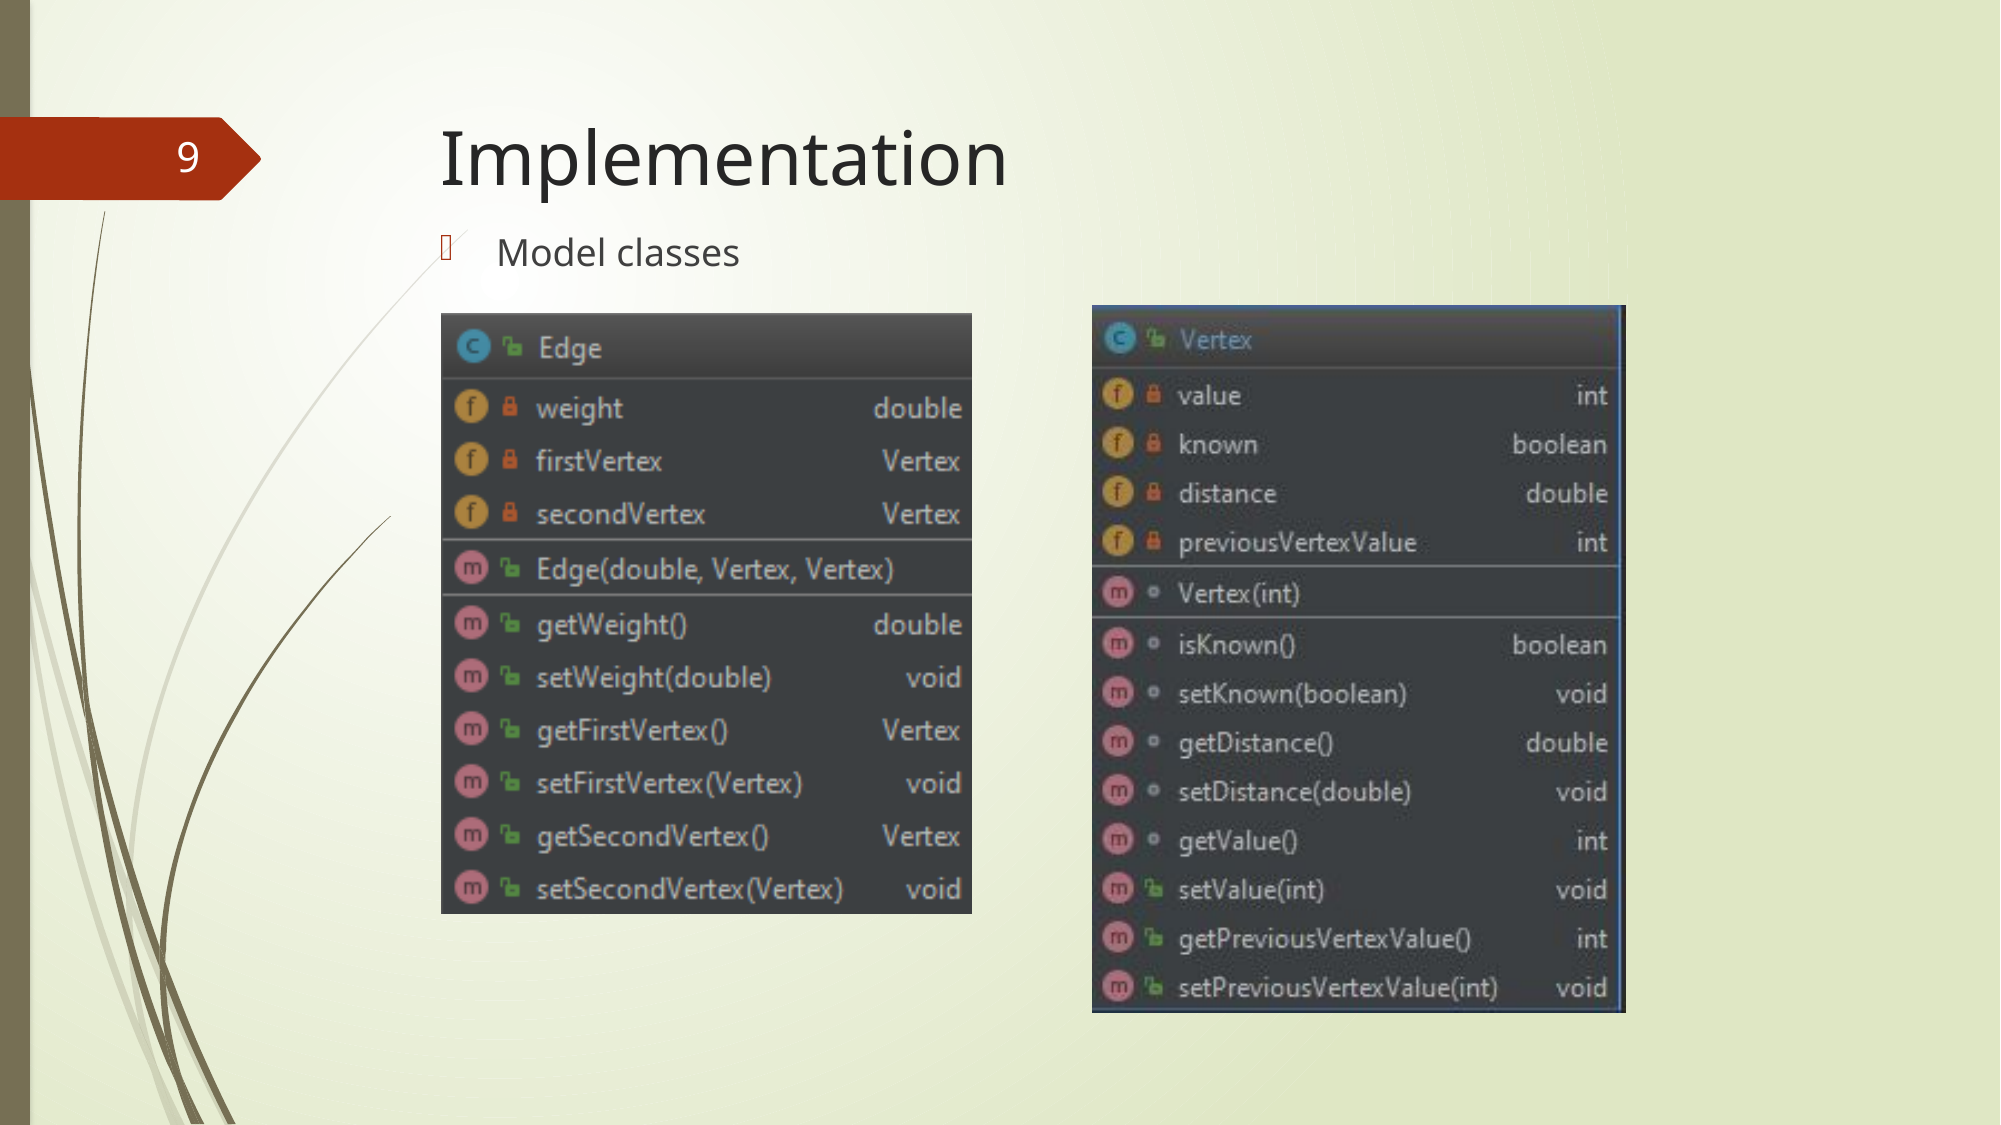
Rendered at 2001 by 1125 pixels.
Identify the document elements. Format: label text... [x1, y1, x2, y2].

list Model classes [424, 221, 1888, 970]
picture [441, 313, 972, 914]
picture [1091, 304, 1627, 1013]
slide_number 9 [87, 129, 216, 190]
title Implementation [425, 102, 1888, 221]
